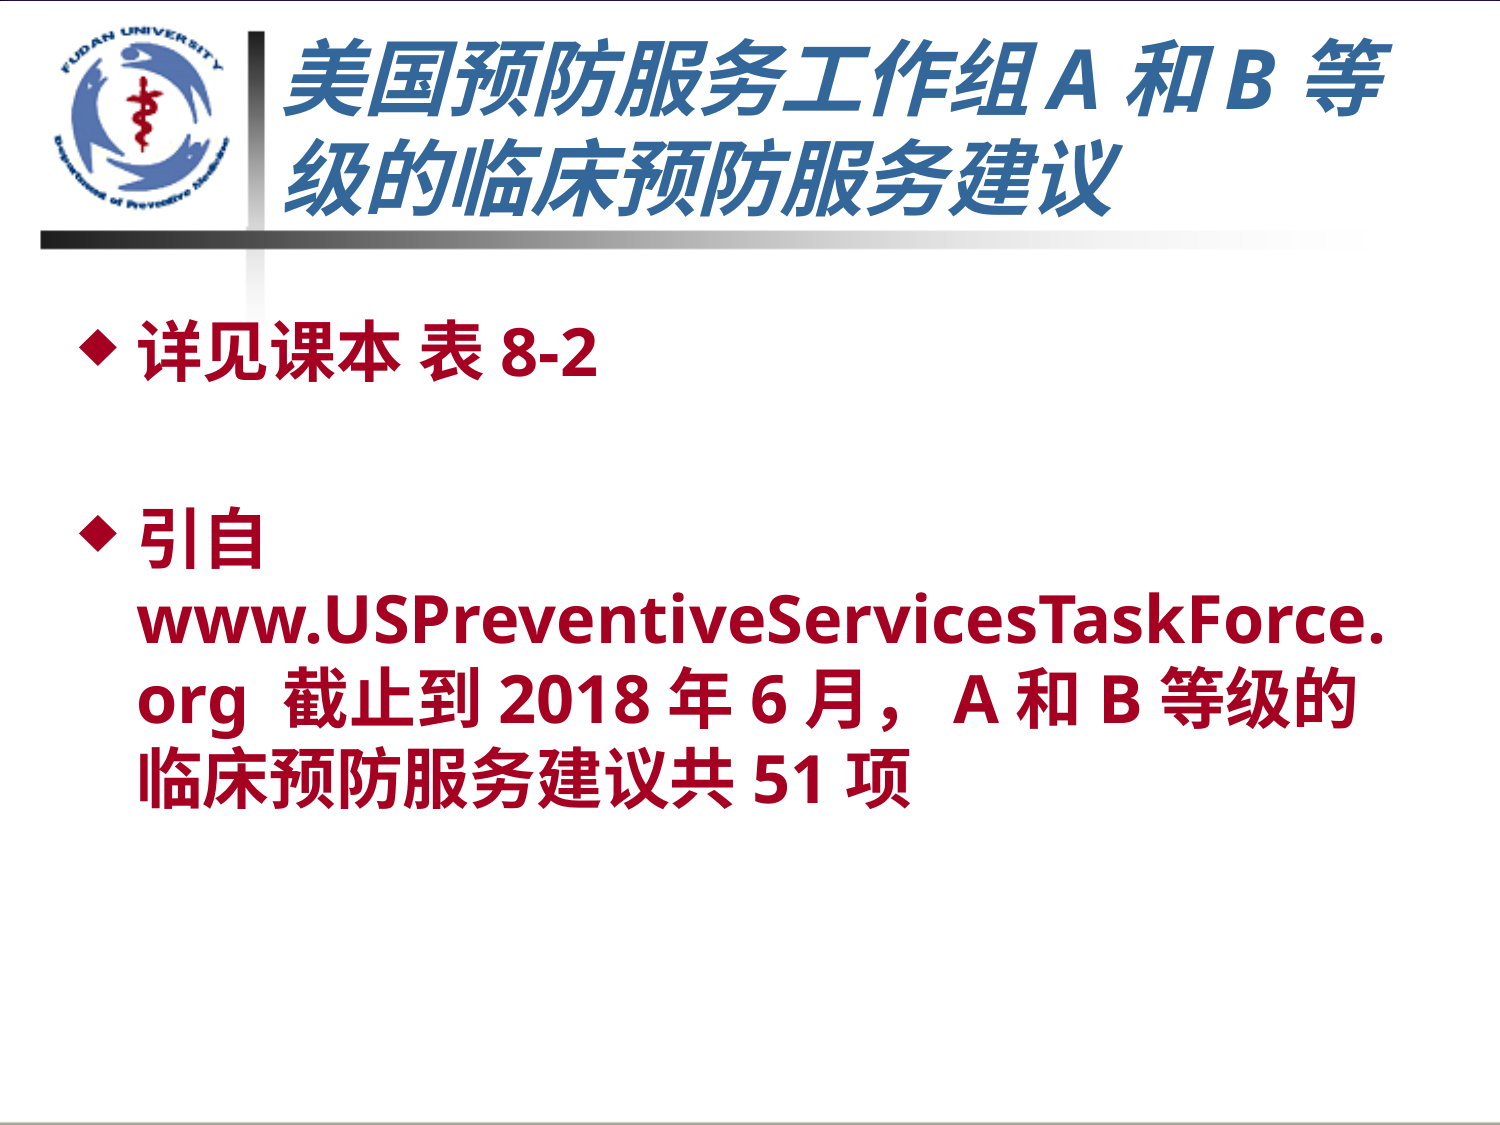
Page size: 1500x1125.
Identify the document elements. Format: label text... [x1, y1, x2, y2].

picture [0, 0, 1500, 1125]
list 详见课本 表8-2 引自www.USPreventiveServicesTaskForce.org 截止到2018年6月，A和B等级的临床预防服务建议共51项 [64, 302, 1437, 1046]
title 美国预防服务工作组A和B等级的临床预防服务建议 [265, 19, 1430, 207]
